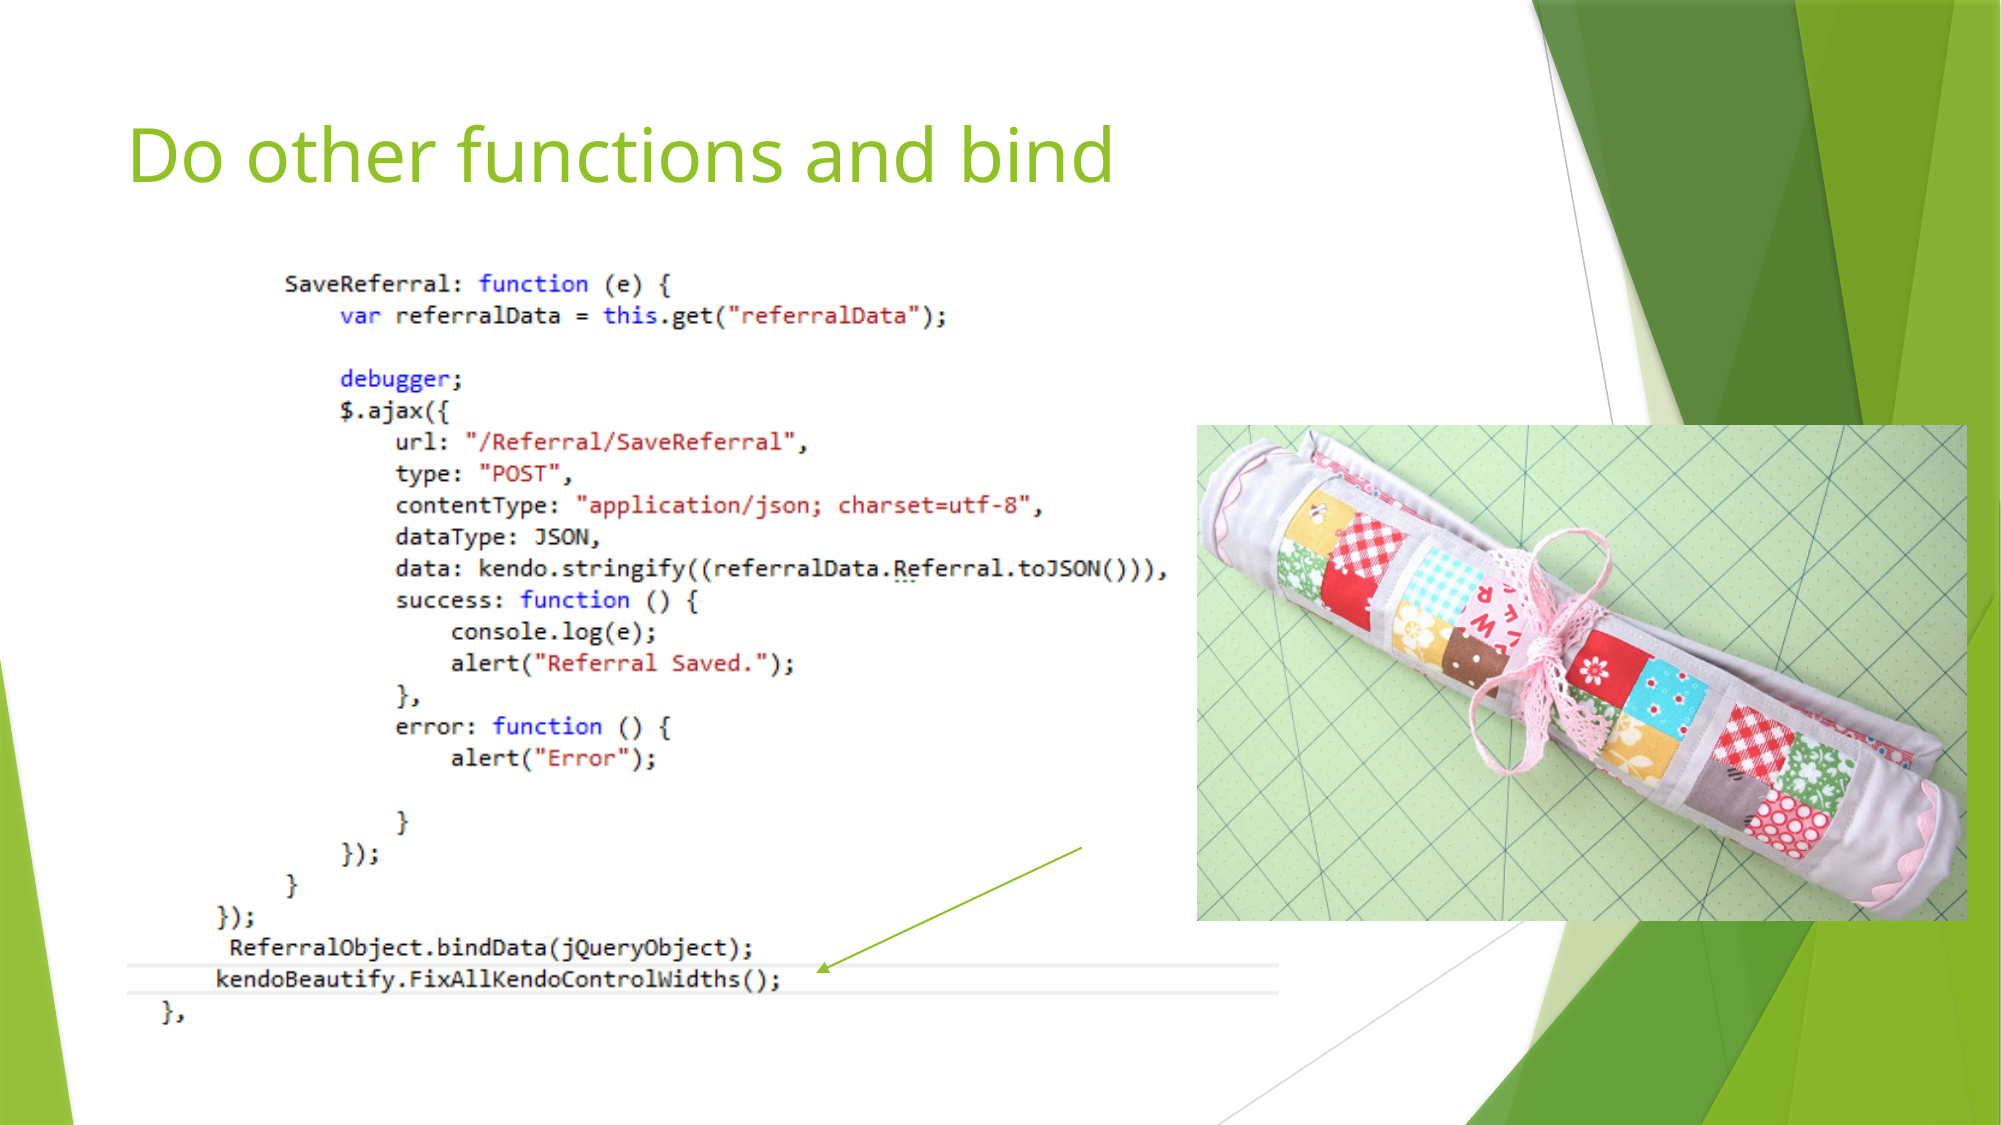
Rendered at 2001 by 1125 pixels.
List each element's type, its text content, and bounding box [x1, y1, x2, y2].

picture [127, 233, 1968, 1028]
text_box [815, 847, 1082, 974]
title Do other functions and bind [111, 99, 1522, 317]
